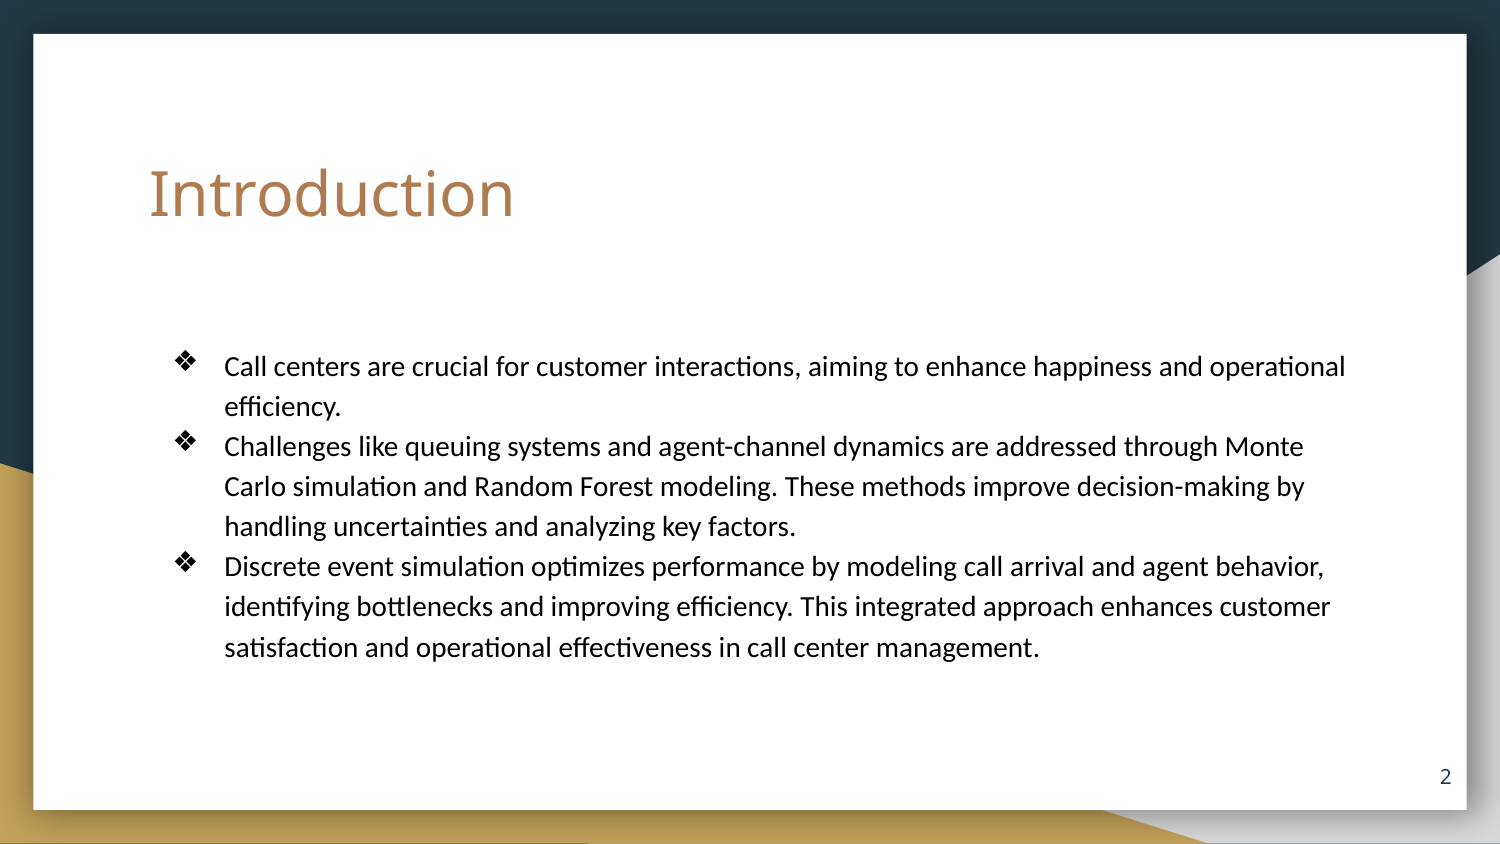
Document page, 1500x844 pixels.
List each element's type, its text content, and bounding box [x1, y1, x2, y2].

title Introduction [134, 138, 1366, 296]
slide_number ‹#› [1376, 745, 1467, 810]
list Call centers are crucial for customer interactions, aiming to enhance happiness and operational efficiency. Challenges like queuing systems and agent-channel dynamics are addressed through Monte Carlo simulation and Random Forest modeling. These methods improve decision-making by handling uncertainties and analyzing key factors. Discrete event simulation optimizes performance by modeling call arrival and agent behavior, identifying bottlenecks and improving efficiency. This integrated approach enhances customer satisfaction and operational effectiveness in call center management. [134, 326, 1366, 729]
